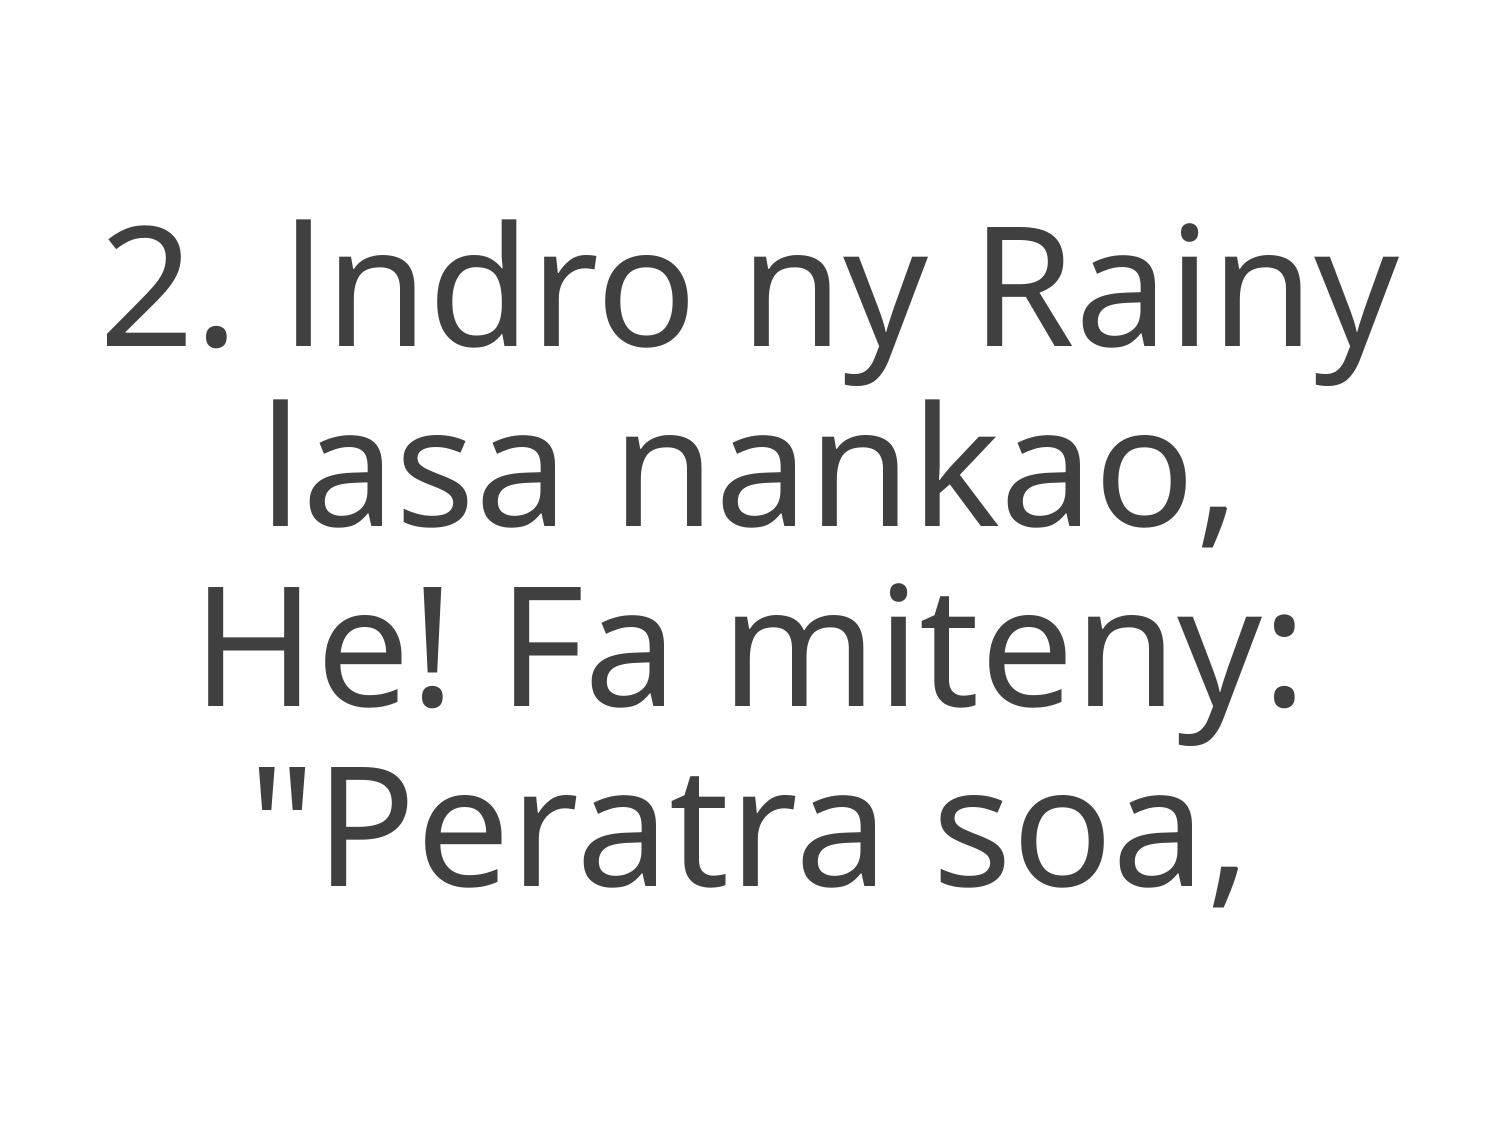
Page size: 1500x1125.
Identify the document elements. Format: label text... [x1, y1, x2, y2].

title 2. lndro ny Rainy lasa nankao, He! Fa miteny: "Peratra soa, [0, 453, 1500, 672]
